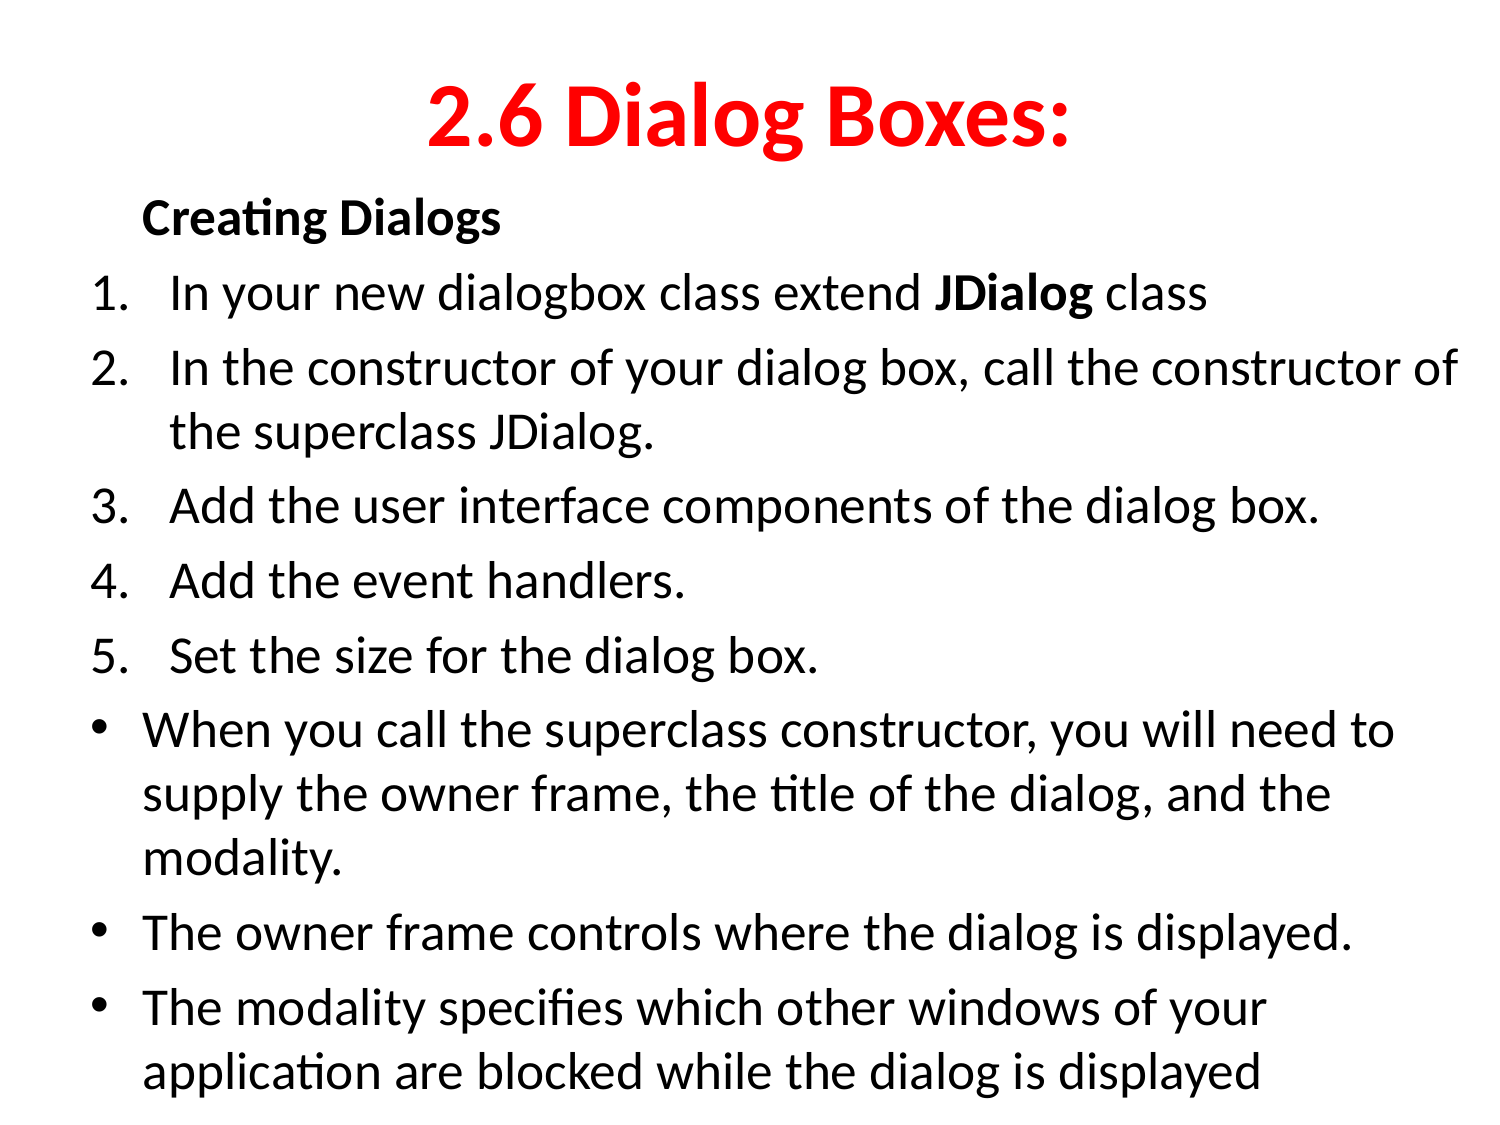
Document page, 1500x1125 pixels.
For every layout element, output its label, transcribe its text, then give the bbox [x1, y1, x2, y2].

list Creating Dialogs In your new dialogbox class extend JDialog class In the constructor of your dialog box, call the constructor of the superclass JDialog. Add the user interface components of the dialog box. Add the event handlers. Set the size for the dialog box. When you call the superclass constructor, you will need to supply the owner frame, the title of the dialog, and the modality. The owner frame controls where the dialog is displayed. The modality specifies which other windows of your application are blocked while the dialog is displayed [75, 174, 1500, 1125]
title 2.6 Dialog Boxes: [75, 45, 1425, 174]
